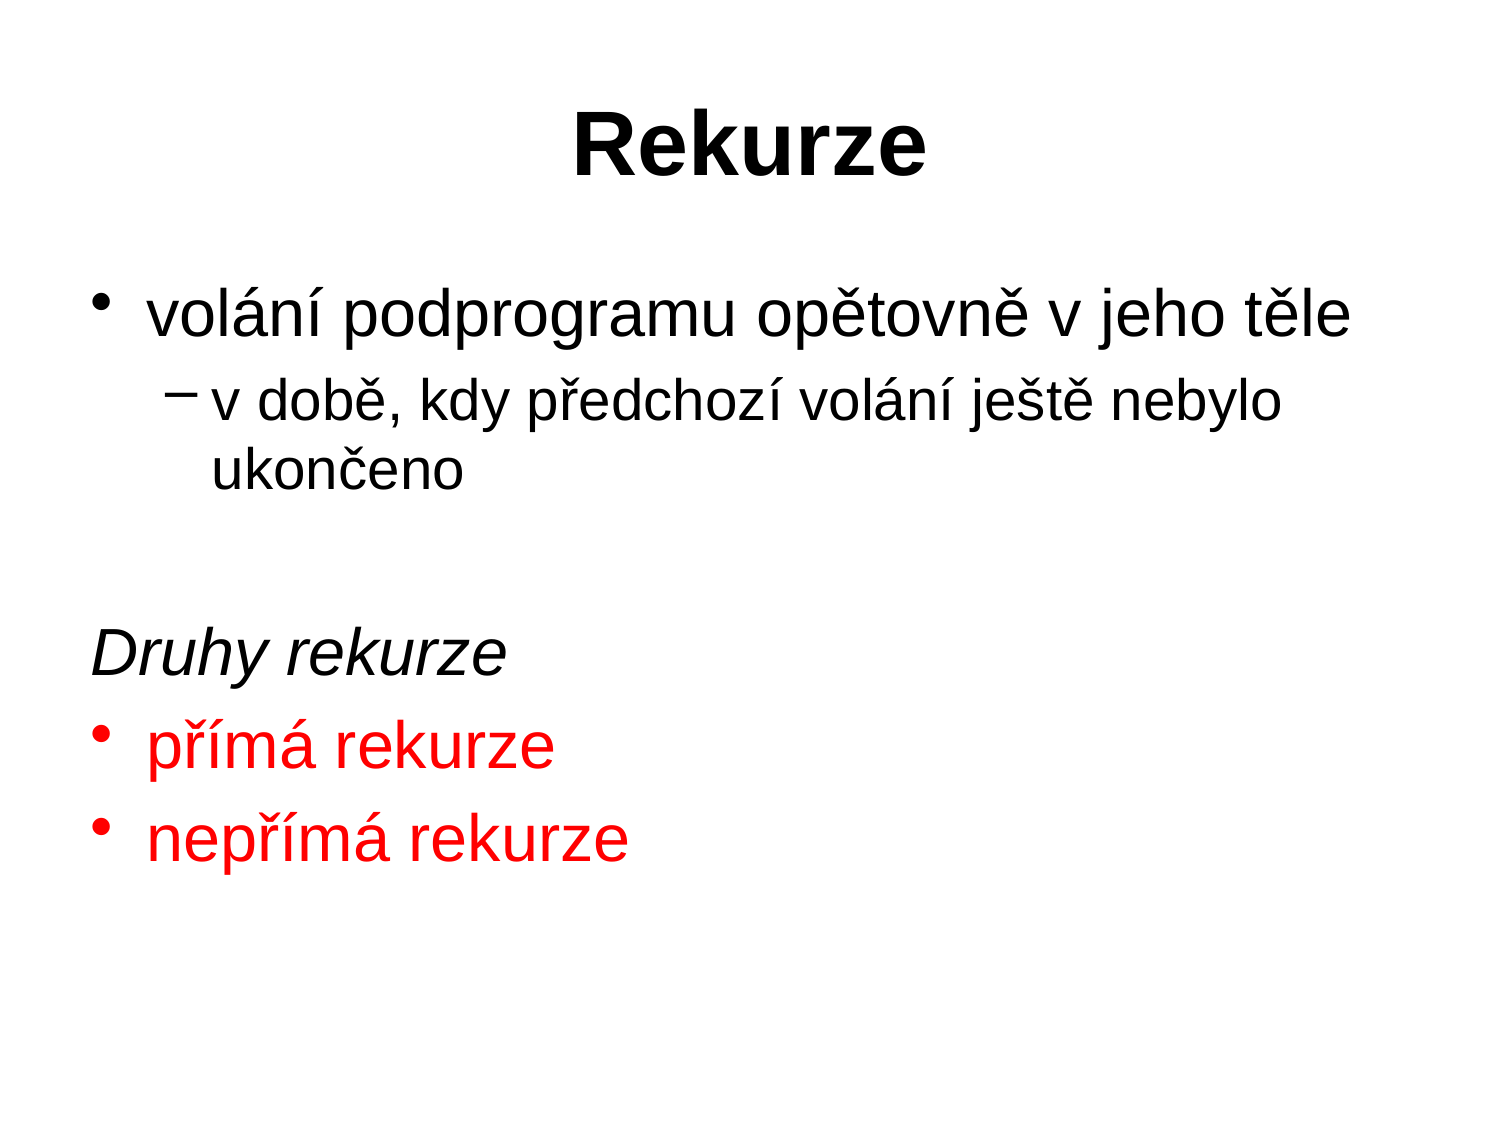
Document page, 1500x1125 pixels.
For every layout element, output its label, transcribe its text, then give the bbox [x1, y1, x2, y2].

list volání podprogramu opětovně v jeho těle v době, kdy předchozí volání ještě nebylo ukončeno Druhy rekurze přímá rekurze nepřímá rekurze [75, 262, 1425, 1005]
title Rekurze [75, 45, 1425, 233]
